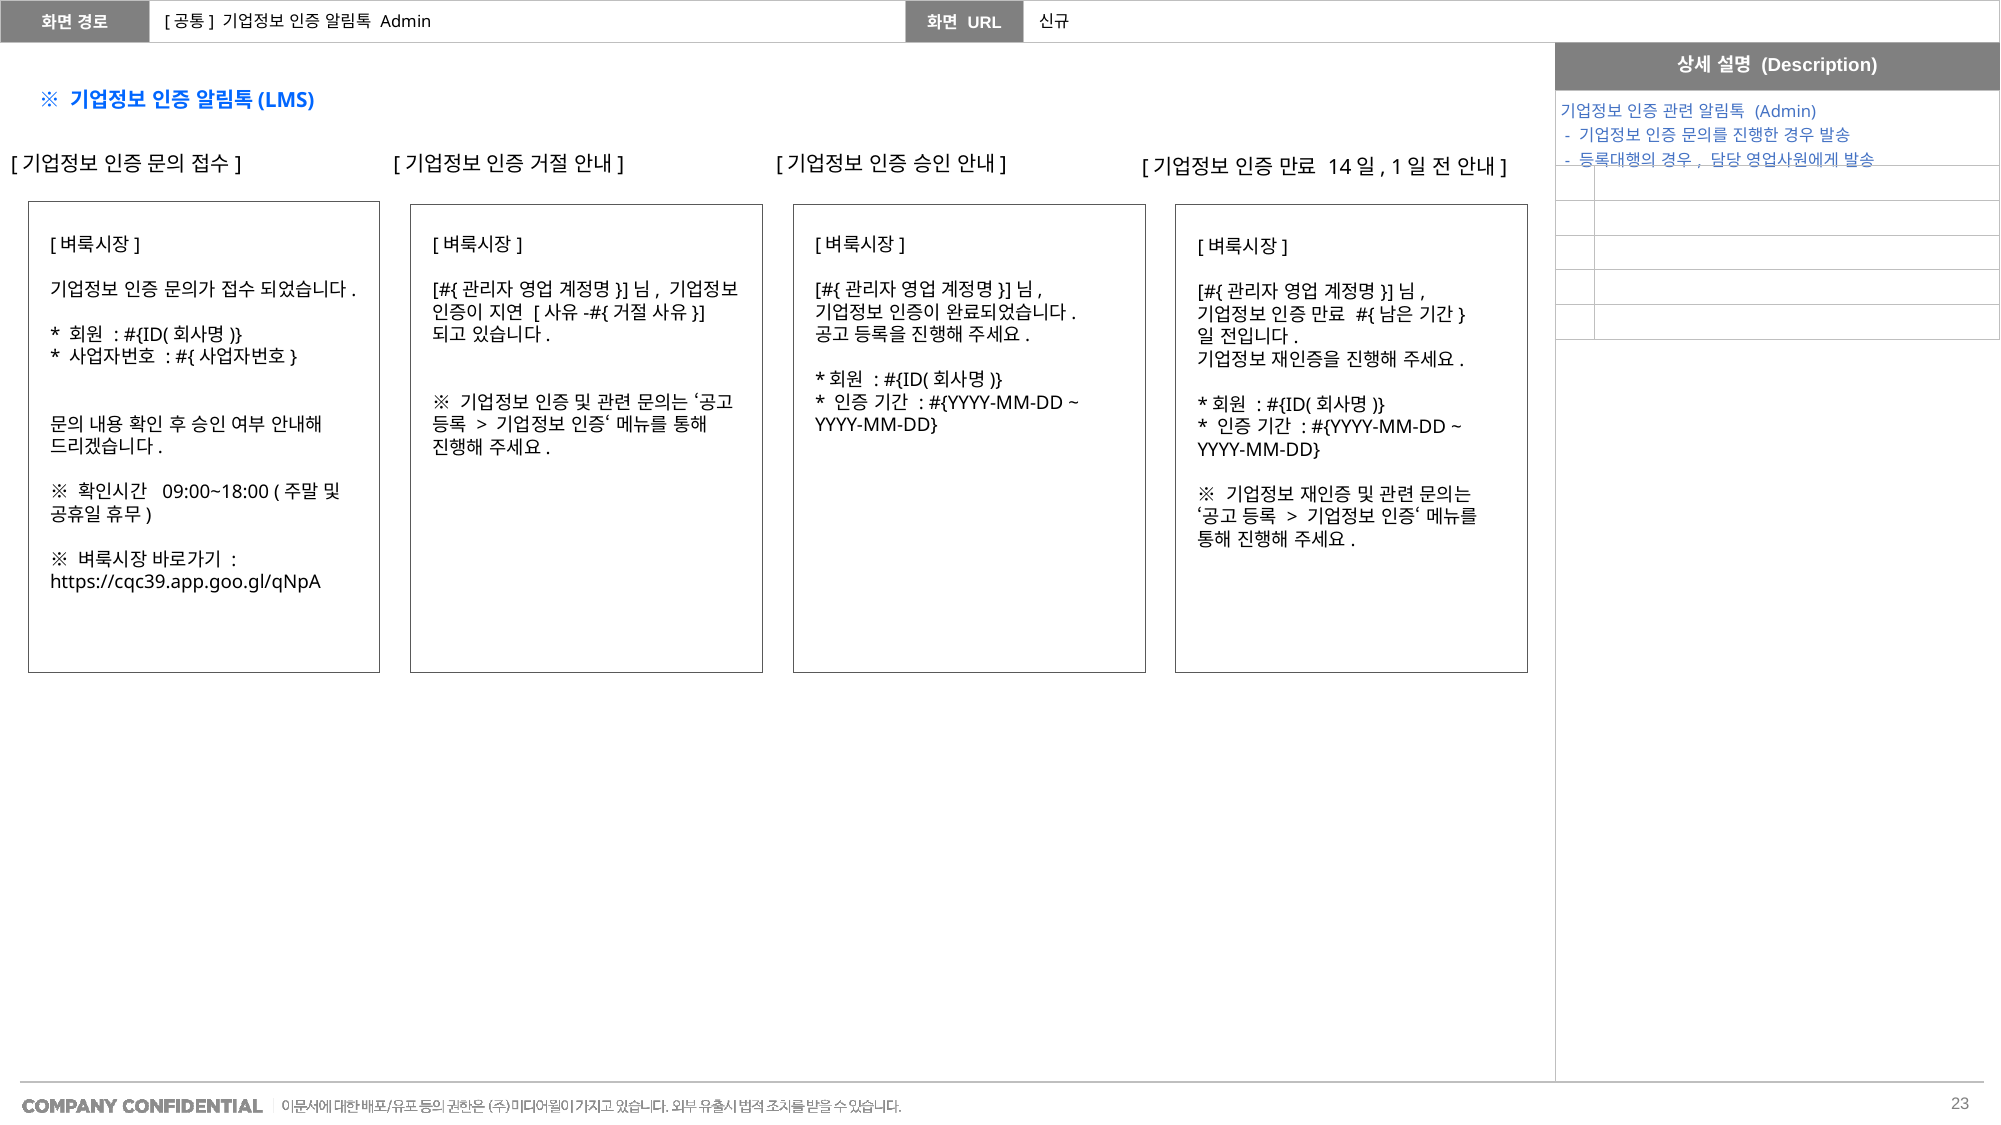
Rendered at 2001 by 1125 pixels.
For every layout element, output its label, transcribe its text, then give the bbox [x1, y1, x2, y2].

table_cell [1595, 166, 1999, 200]
text_box ※ 기업정보 인증 알림톡(LMS) [40, 79, 330, 120]
picture [22, 1098, 901, 1113]
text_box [779, 143, 1145, 673]
table_header 기업정보 인증 관련 알림톡 (Admin) - 기업정보 인증 문의를 진행한 경우 발송 - 등록대행의 경우, 담당 영업사원에게 발송 [1556, 91, 1999, 165]
table_cell [1556, 270, 1594, 304]
table_cell [1595, 305, 1999, 339]
table_cell [1556, 166, 1594, 200]
table_cell [1556, 236, 1594, 269]
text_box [396, 143, 763, 673]
table_cell [1556, 201, 1594, 235]
table_cell [1595, 201, 1999, 235]
table_cell [1595, 270, 1999, 304]
table_cell [1556, 305, 1594, 339]
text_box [1161, 145, 1528, 673]
table_cell [1595, 236, 1999, 269]
list 신규 [1023, 1, 2000, 44]
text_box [14, 143, 380, 673]
list [공통] 기업정보 인증 알림톡 Admin [149, 1, 906, 43]
